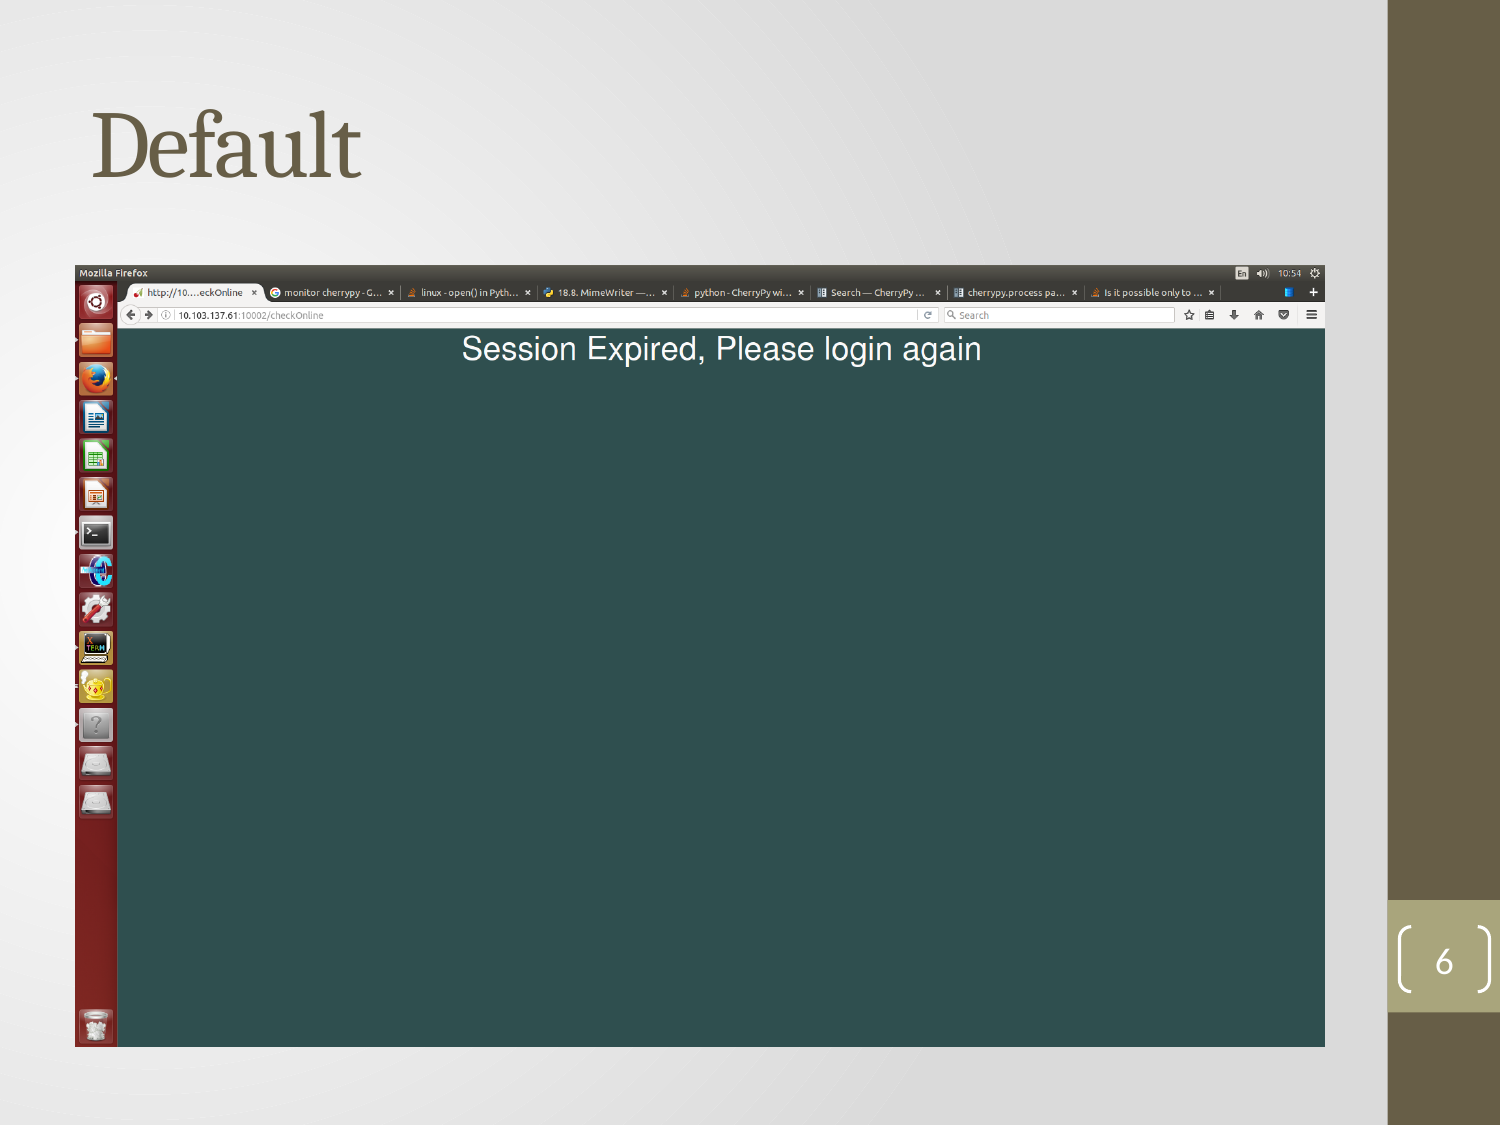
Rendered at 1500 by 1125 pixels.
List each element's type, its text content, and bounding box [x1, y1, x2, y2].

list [74, 265, 1326, 1048]
slide_number 6 [1397, 925, 1492, 994]
title Default [75, 45, 1325, 233]
